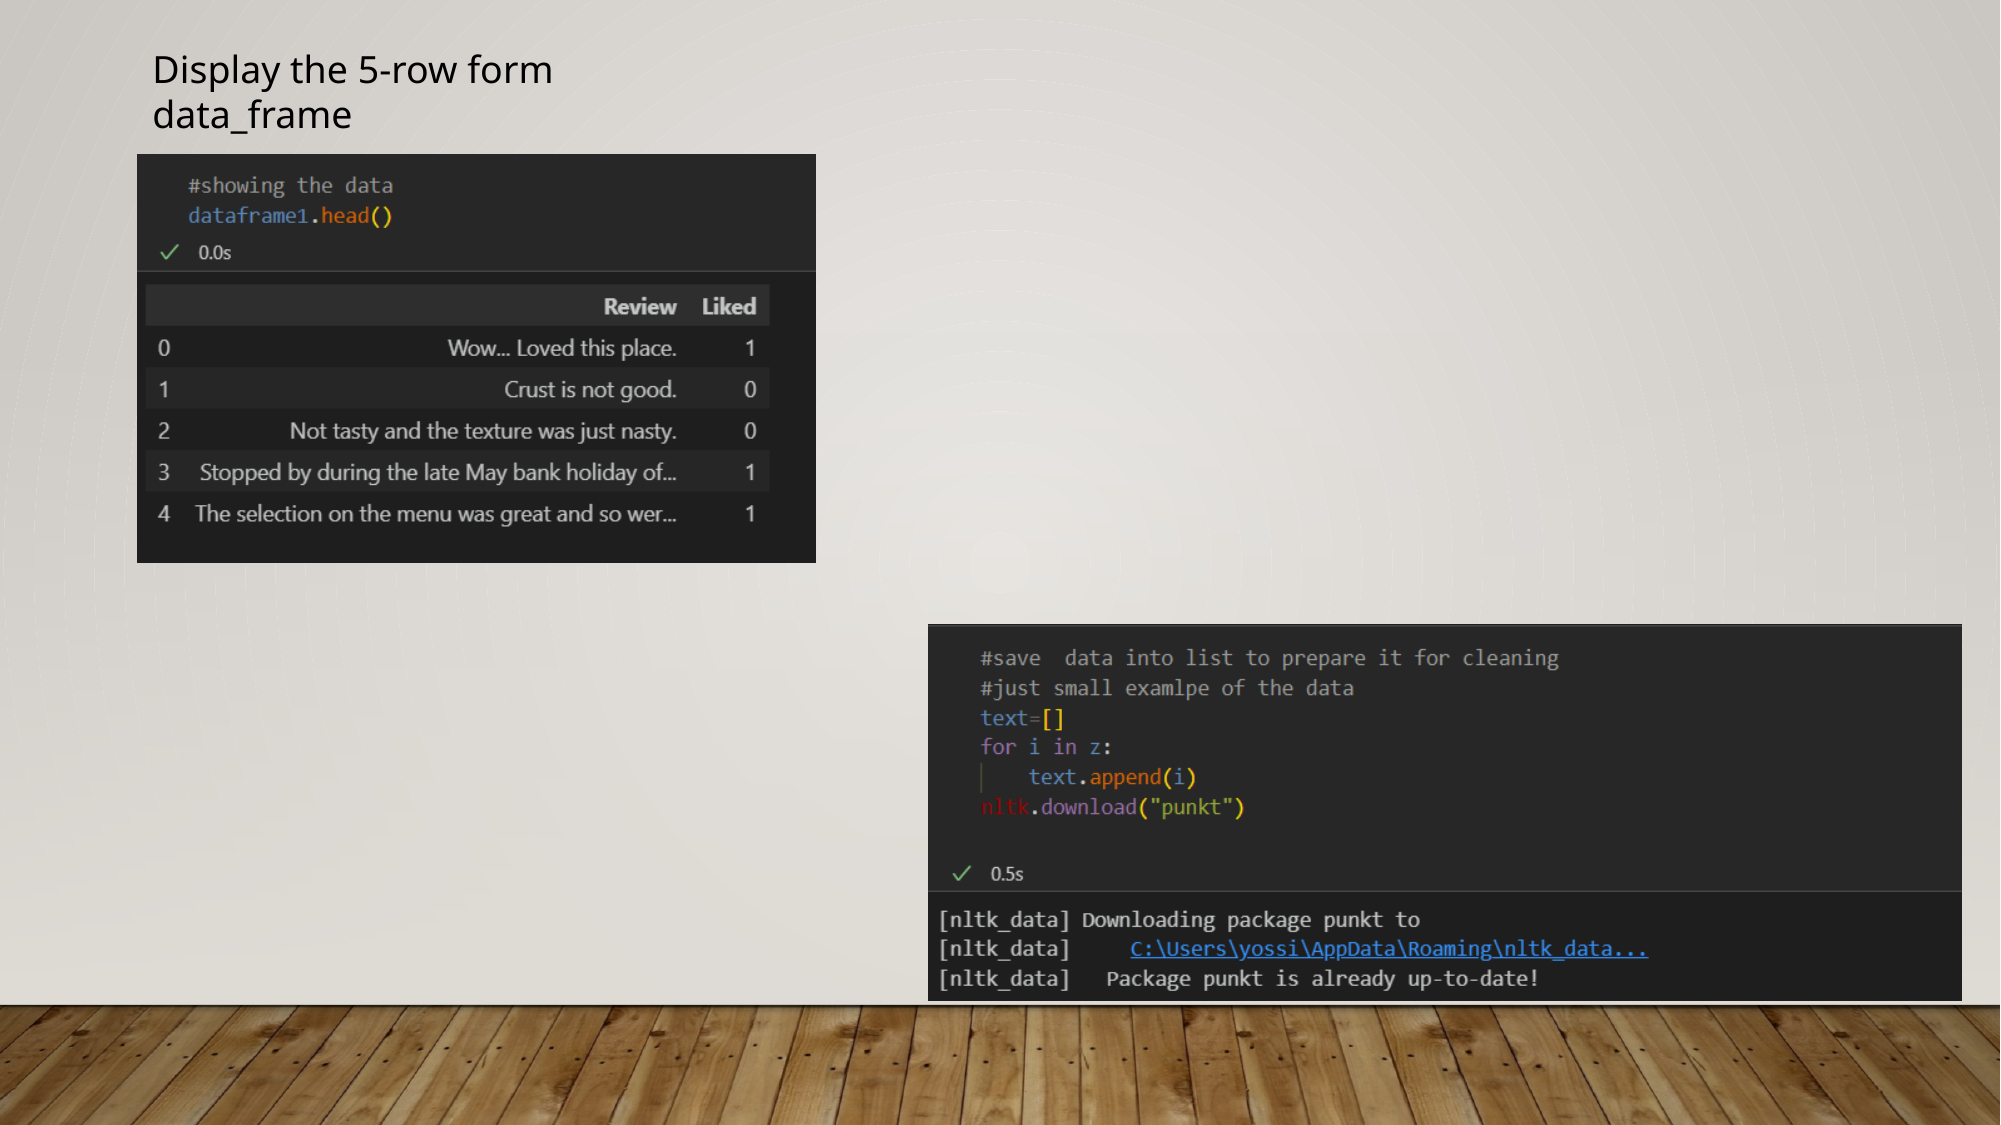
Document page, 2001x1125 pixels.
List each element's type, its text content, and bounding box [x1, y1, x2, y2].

picture [0, 1005, 2000, 1125]
picture [137, 154, 816, 563]
picture [928, 624, 1962, 1001]
text_box Display the 5-row form data_frame [137, 38, 765, 144]
